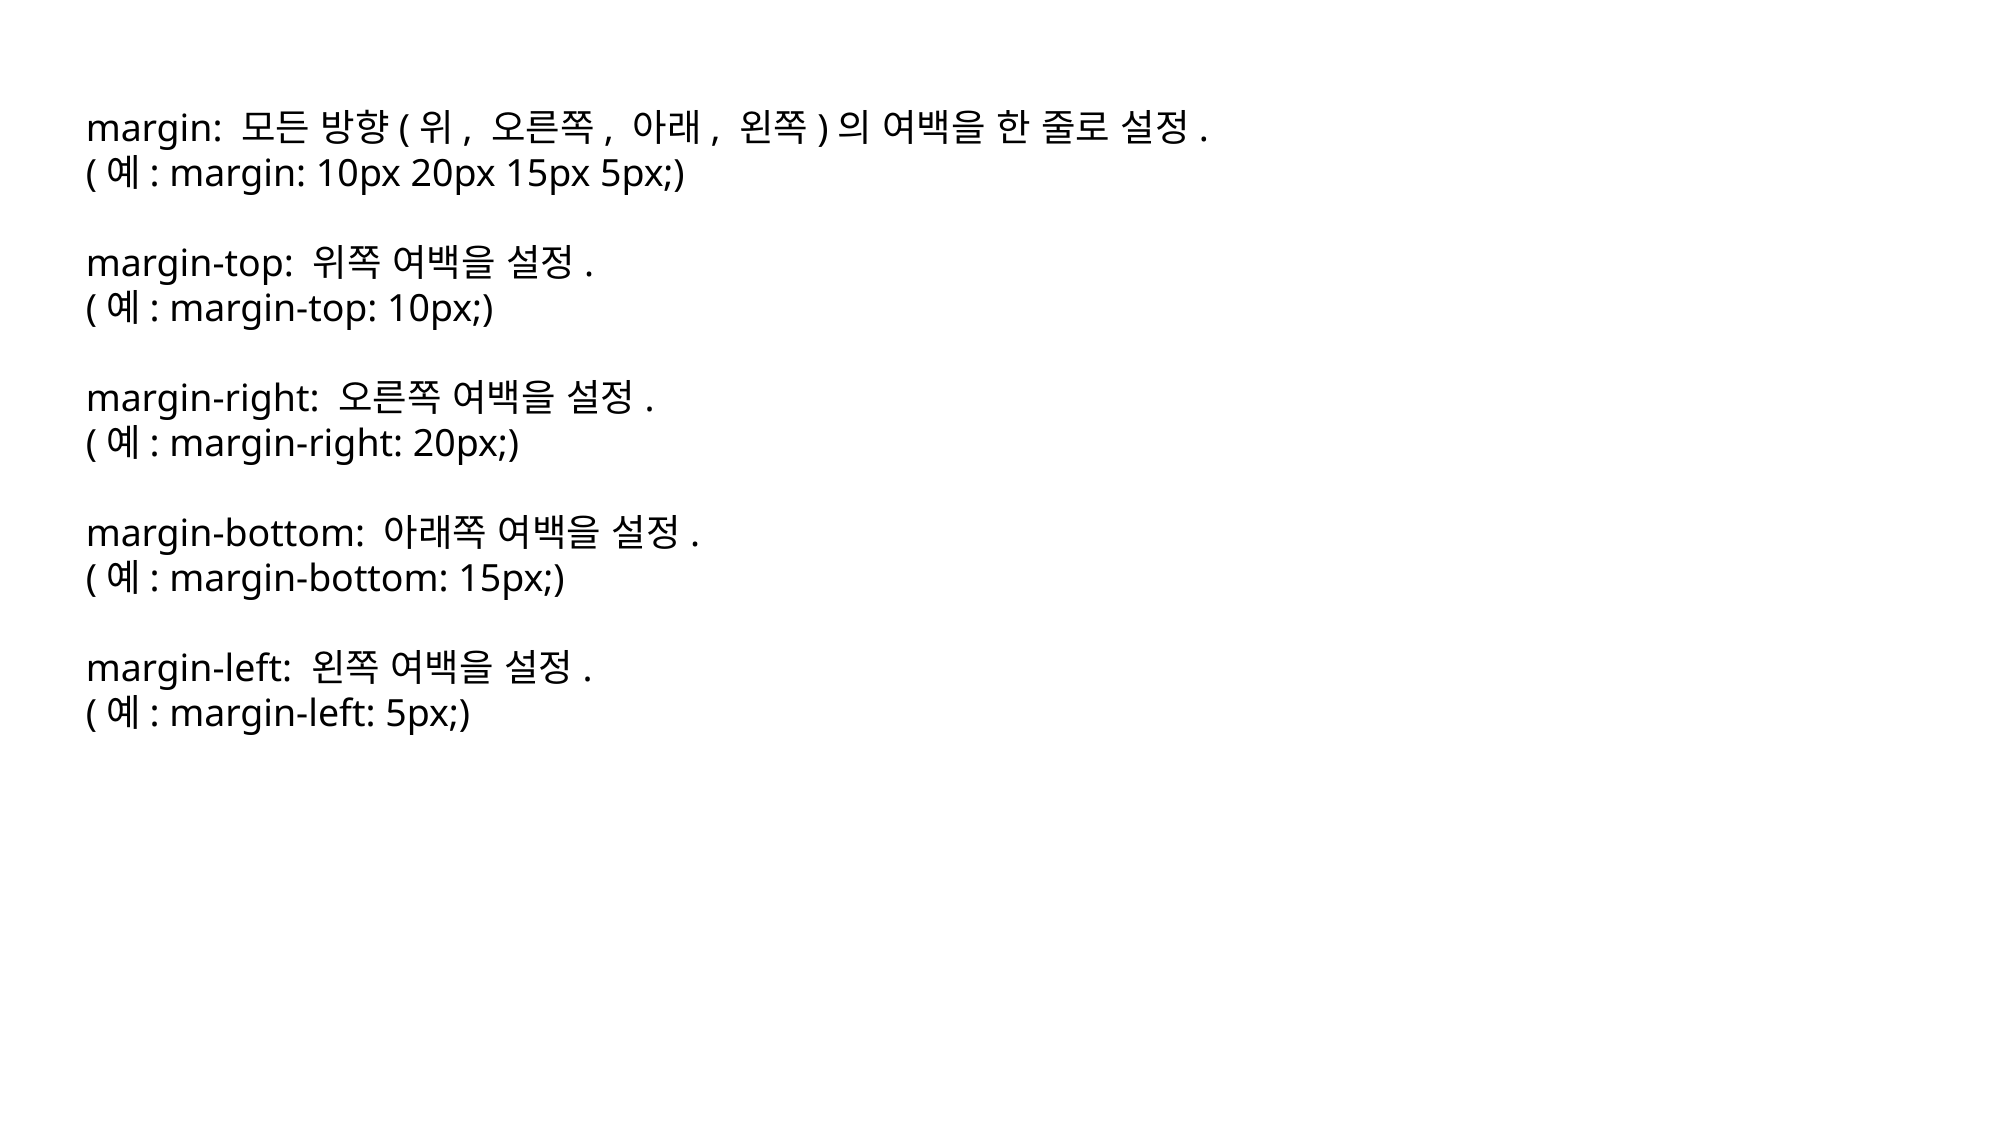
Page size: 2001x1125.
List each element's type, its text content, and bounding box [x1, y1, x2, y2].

text_box margin: 모든 방향(위, 오른쪽, 아래, 왼쪽)의 여백을 한 줄로 설정. (예: margin: 10px 20px 15px 5px;) margin-top: 위쪽 여백을 설정. (예: margin-top: 10px;) margin-right: 오른쪽 여백을 설정. (예: margin-right: 20px;) margin-bottom: 아래쪽 여백을 설정. (예: margin-bottom: 15px;) margin-left: 왼쪽 여백을 설정. (예: margin-left: 5px;) [71, 96, 1767, 742]
